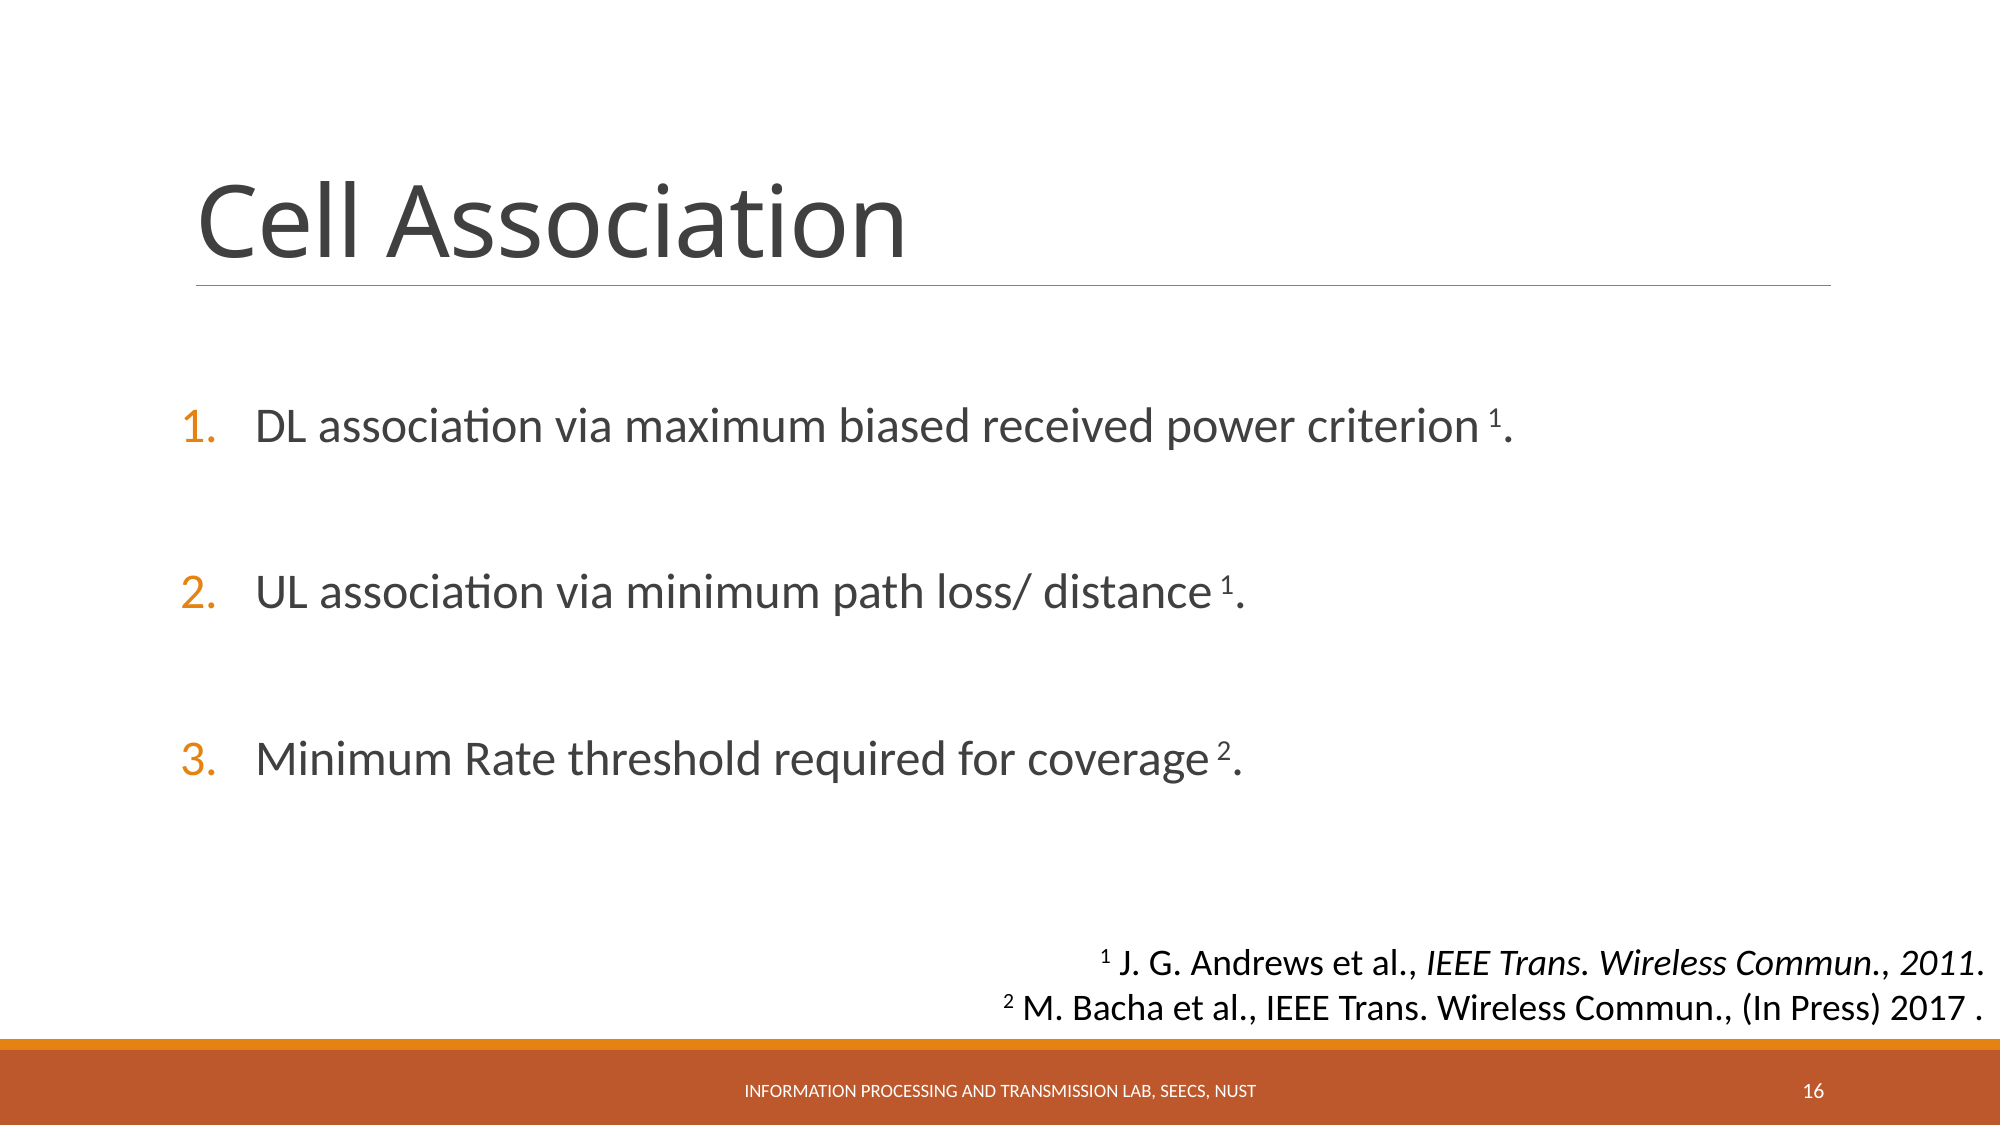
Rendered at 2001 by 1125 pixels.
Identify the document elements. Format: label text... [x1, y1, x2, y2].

title Cell Association [180, 47, 1830, 285]
text_box 1 J. G. Andrews et al., IEEE Trans. Wireless Commun., 2011. 2 M. Bacha et al., IEEE Trans. Wireless Commun., (In Press) 2017 . [0, 930, 2000, 1035]
list DL association via maximum biased received power criterion 1. UL association via minimum path loss/ distance 1. Minimum Rate threshold required for coverage 2. [180, 302, 1830, 930]
slide_number 16 [1624, 1059, 1840, 1120]
footer Information Processing and Transmission Lab, SEECS, NUST [604, 1059, 1396, 1120]
